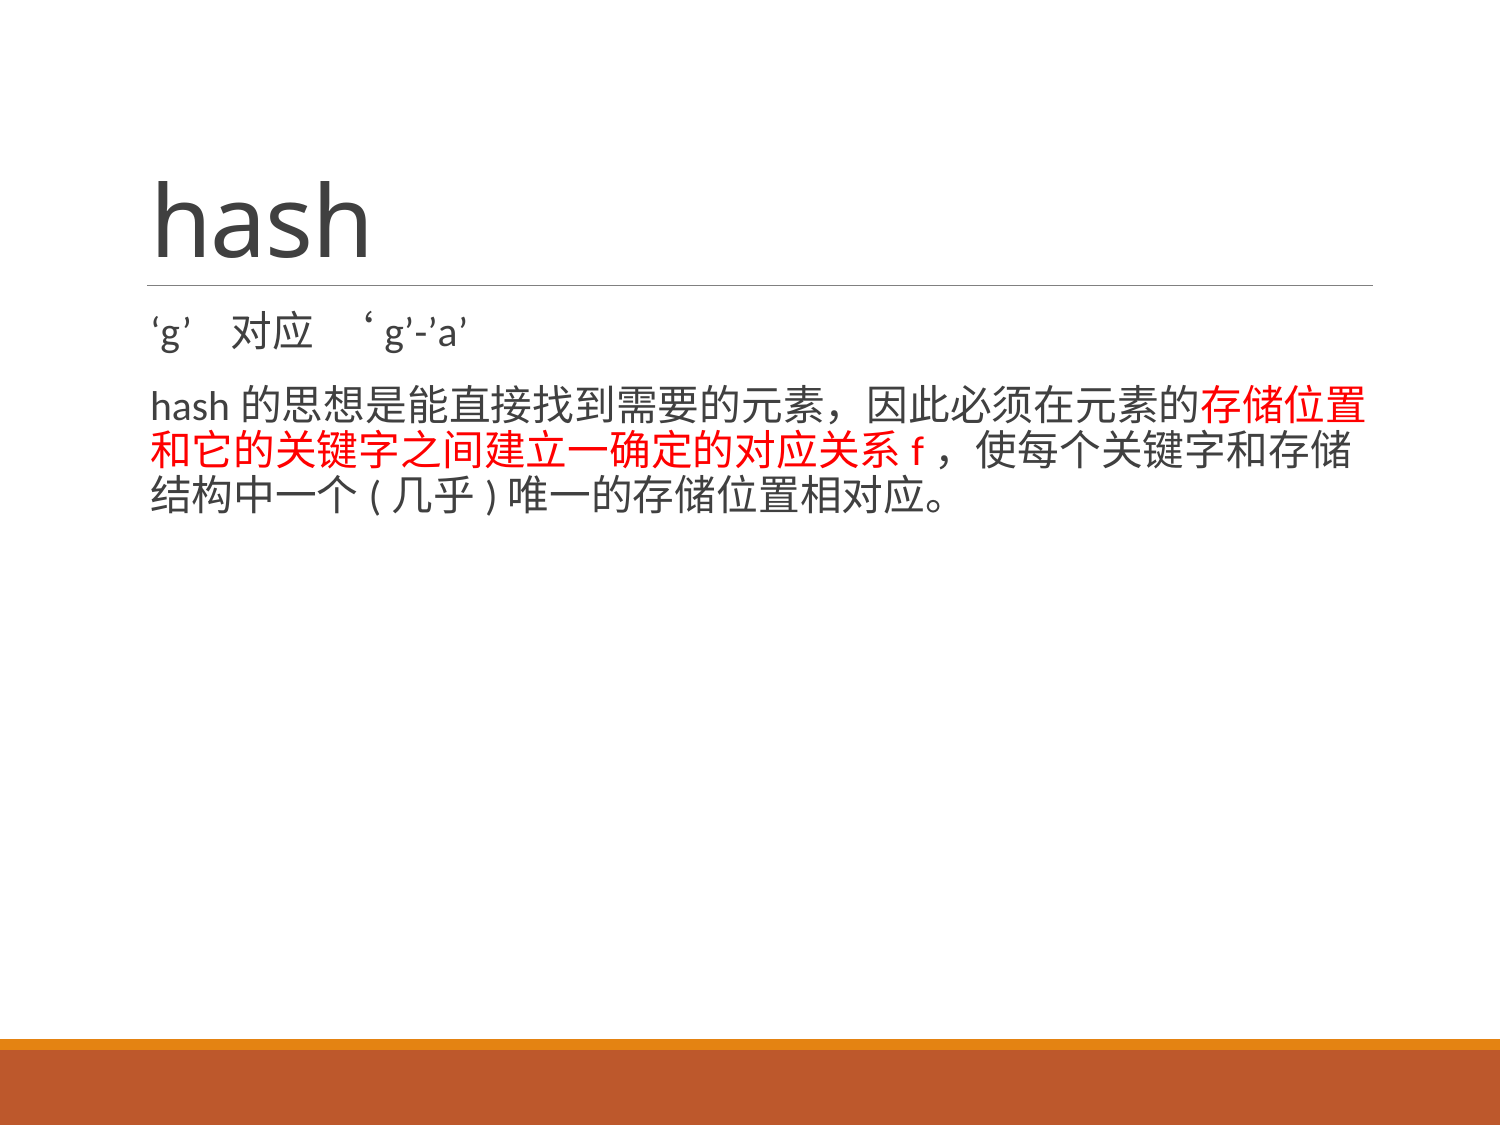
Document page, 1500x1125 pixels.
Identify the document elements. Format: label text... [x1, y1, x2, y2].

title hash [135, 47, 1373, 285]
list ‘g’ 对应 ‘g’-’a’ hash的思想是能直接找到需要的元素，因此必须在元素的存储位置和它的关键字之间建立一确定的对应关系f，使每个关键字和存储结构中一个(几乎)唯一的存储位置相对应。 [135, 302, 1373, 963]
